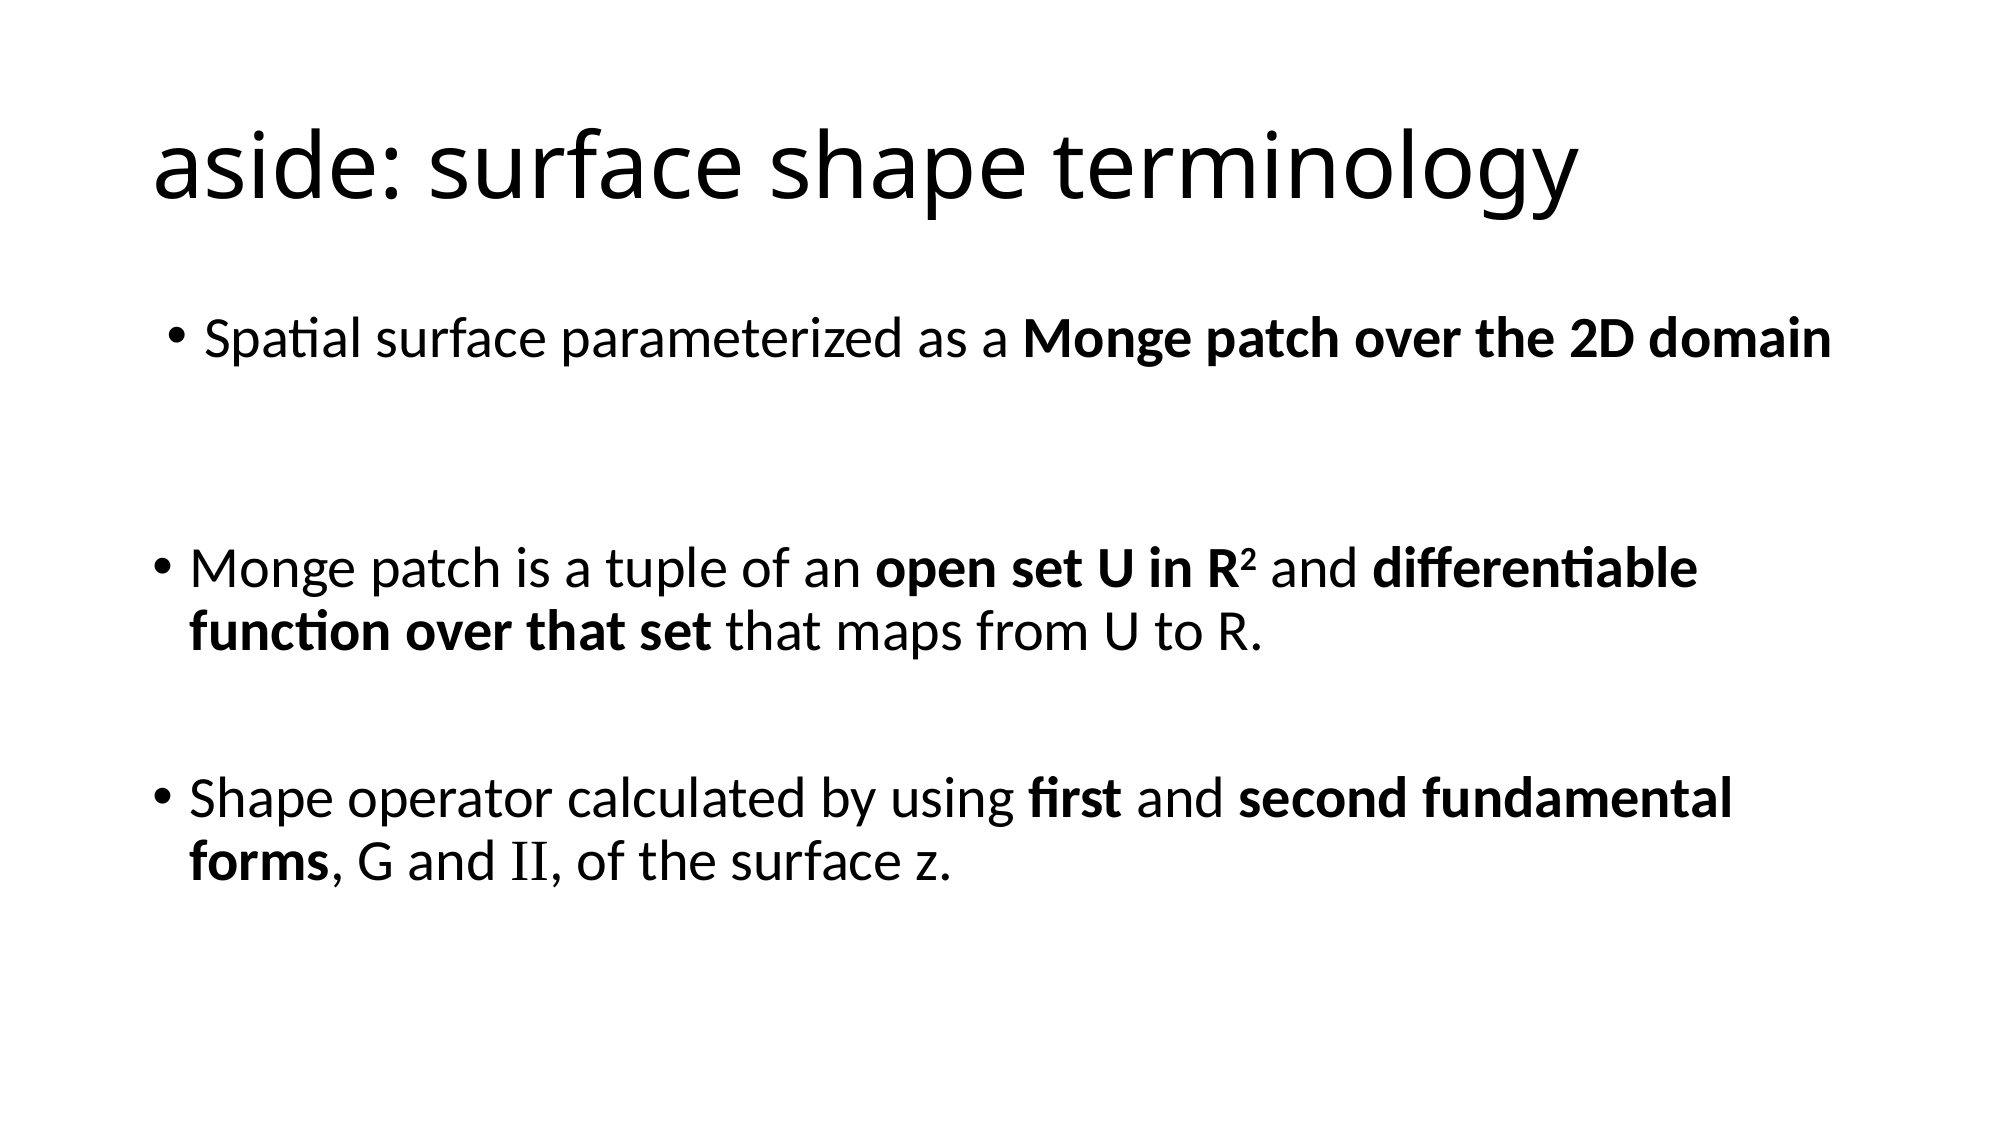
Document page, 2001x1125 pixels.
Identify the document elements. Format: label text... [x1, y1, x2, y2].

title aside: surface shape terminology [137, 59, 1863, 278]
